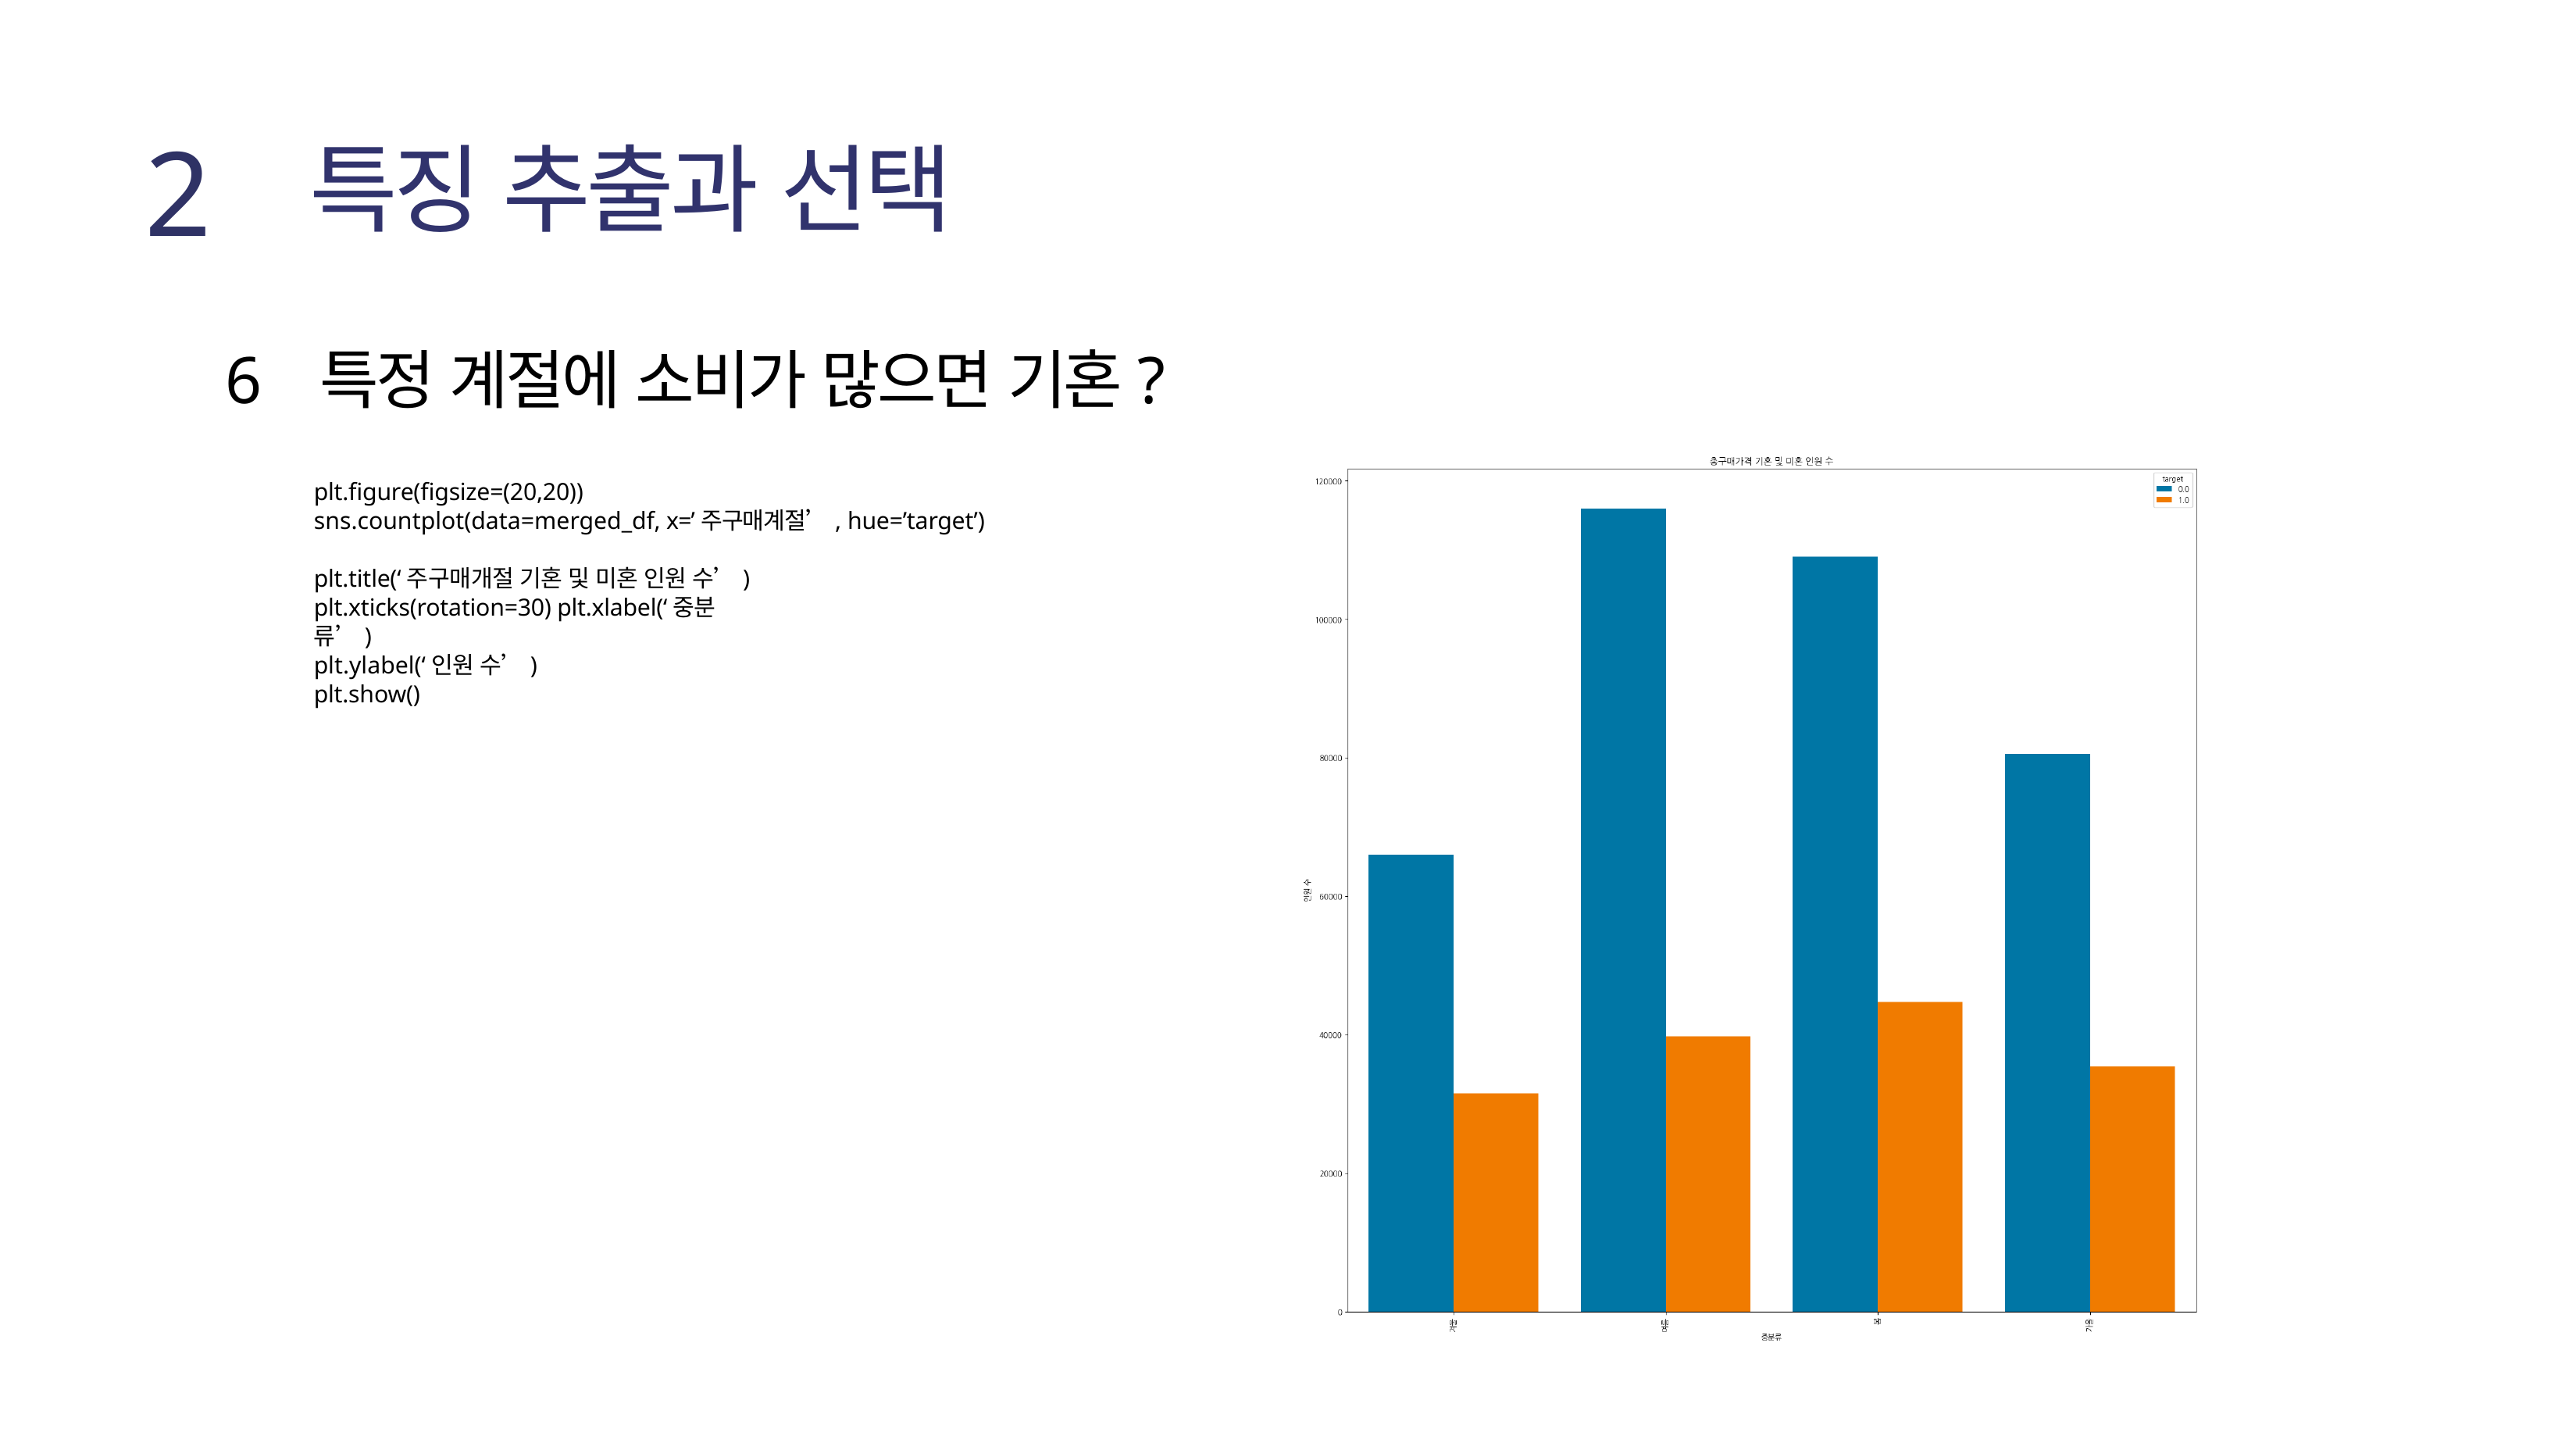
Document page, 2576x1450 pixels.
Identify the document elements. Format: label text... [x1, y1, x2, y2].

text_box 6 특정 계절에 소비가 많으면 기혼? plt.figure(figsize=(20,20)) sns.countplot(data=merged_df, x=’주구매계절’, hue=’target’) plt.title(‘주구매개절 기혼 및 미혼 인원 수’) plt.xticks(rotation=30) plt.xlabel(‘중분류’) plt.ylabel(‘인원 수’) plt.show() [223, 388, 1216, 708]
picture [1303, 455, 2197, 1341]
title 2 특징 추출과 선택 [143, 145, 1216, 388]
